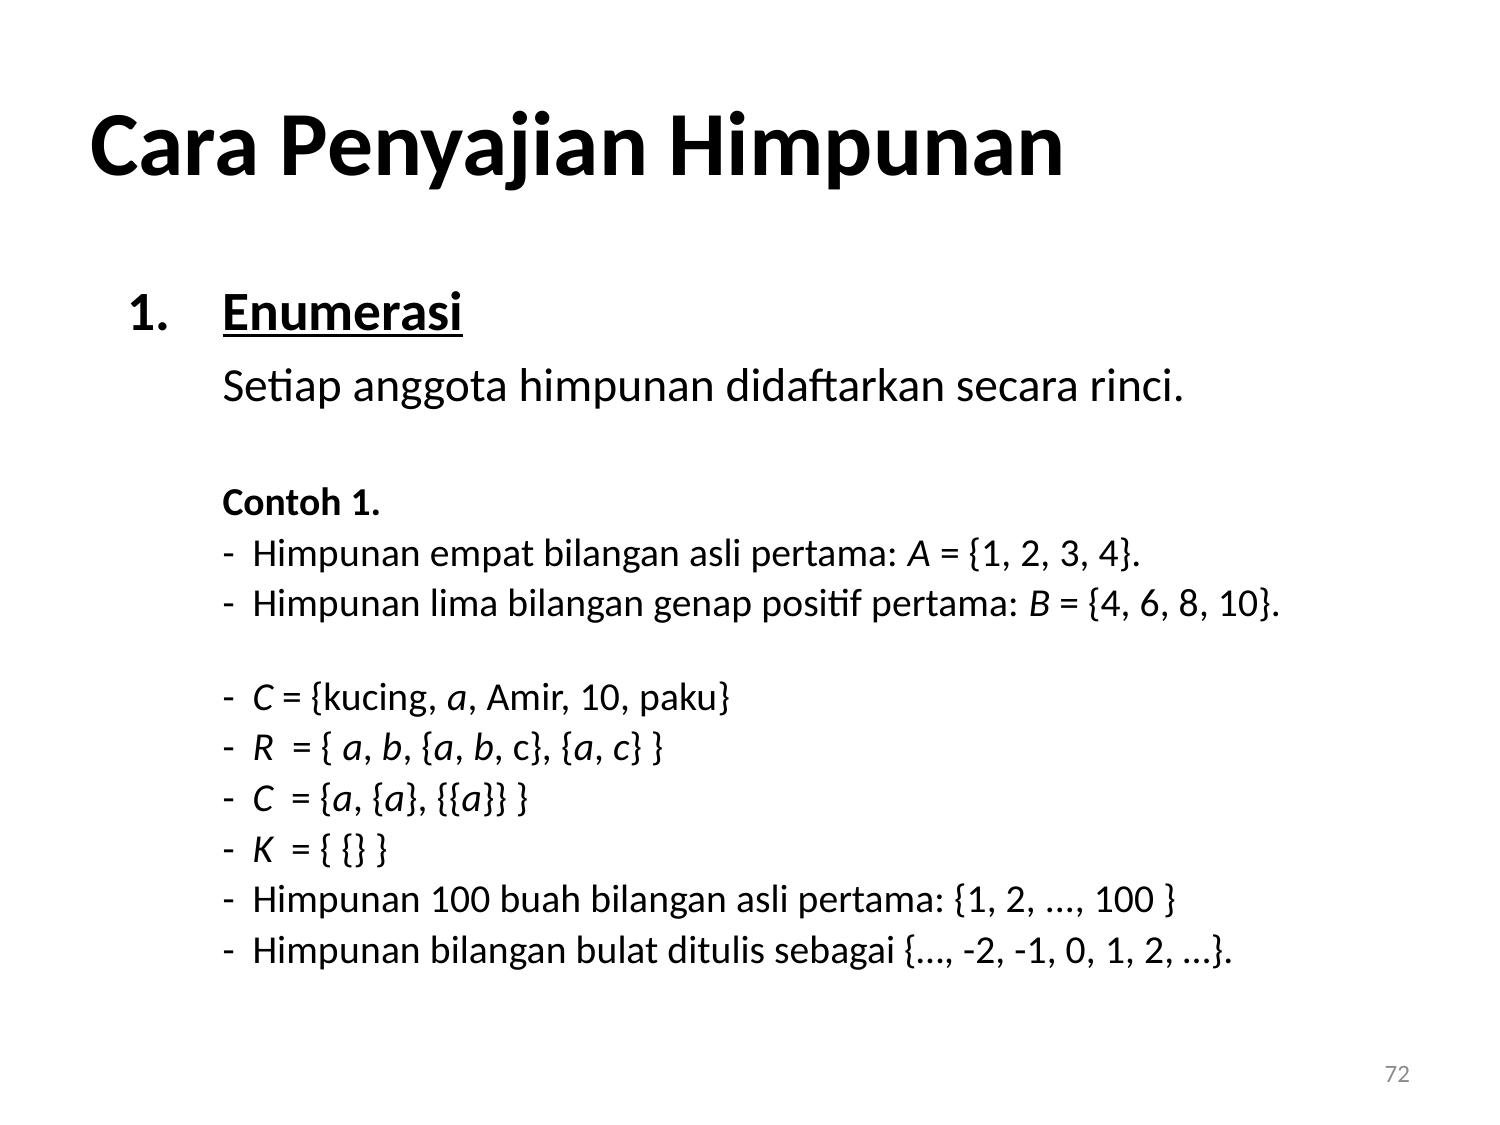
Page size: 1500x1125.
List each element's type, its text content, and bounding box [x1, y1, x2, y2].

title Cara Penyajian Himpunan [75, 45, 1425, 233]
slide_number 72 [1074, 1042, 1425, 1103]
list Enumerasi Setiap anggota himpunan didaftarkan secara rinci. Contoh 1. - Himpunan empat bilangan asli pertama: A = {1, 2, 3, 4}. - Himpunan lima bilangan genap positif pertama: B = {4, 6, 8, 10}. - C = {kucing, a, Amir, 10, paku} - R = { a, b, {a, b, c}, {a, c} } - C = {a, {a}, {{a}} } - K = { {} } - Himpunan 100 buah bilangan asli pertama: {1, 2, ..., 100 } - Himpunan bilangan bulat ditulis sebagai {…, -2, -1, 0, 1, 2, …}. [112, 275, 1388, 988]
